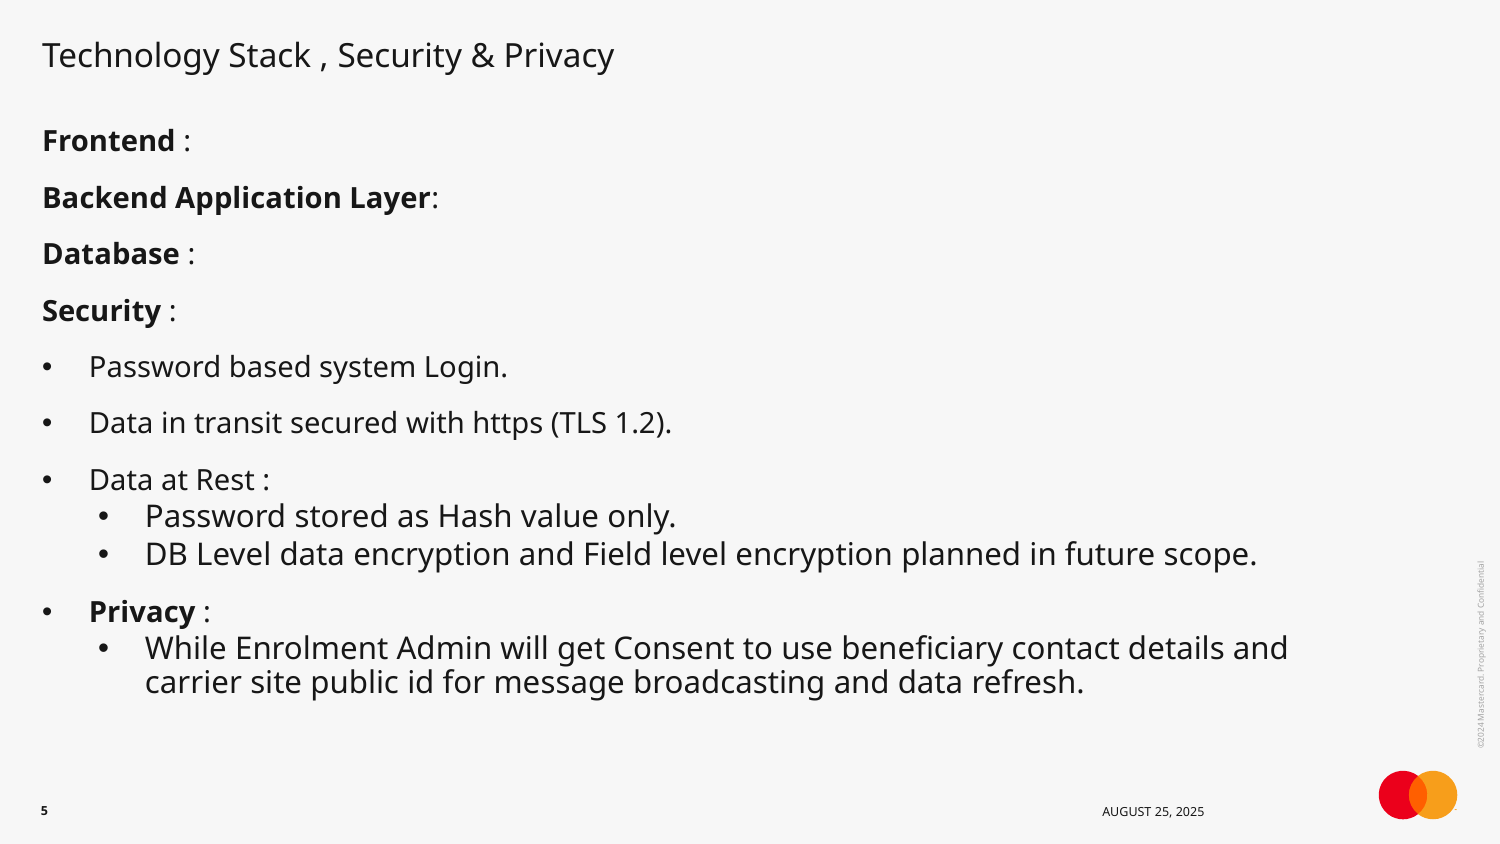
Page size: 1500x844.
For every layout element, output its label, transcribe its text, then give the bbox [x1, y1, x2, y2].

list Frontend : Backend Application Layer: Database : Security : Password based system Login. Data in transit secured with https (TLS 1.2). Data at Rest : Password stored as Hash value only. DB Level data encryption and Field level encryption planned in future scope. Privacy : While Enrolment Admin will get Consent to use beneficiary contact details and carrier site public id for message broadcasting and data refresh. [26, 119, 1380, 790]
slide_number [1087, 790, 1326, 835]
title Technology Stack , Security & Privacy [26, 31, 1407, 83]
slide_number 5 [25, 789, 64, 835]
